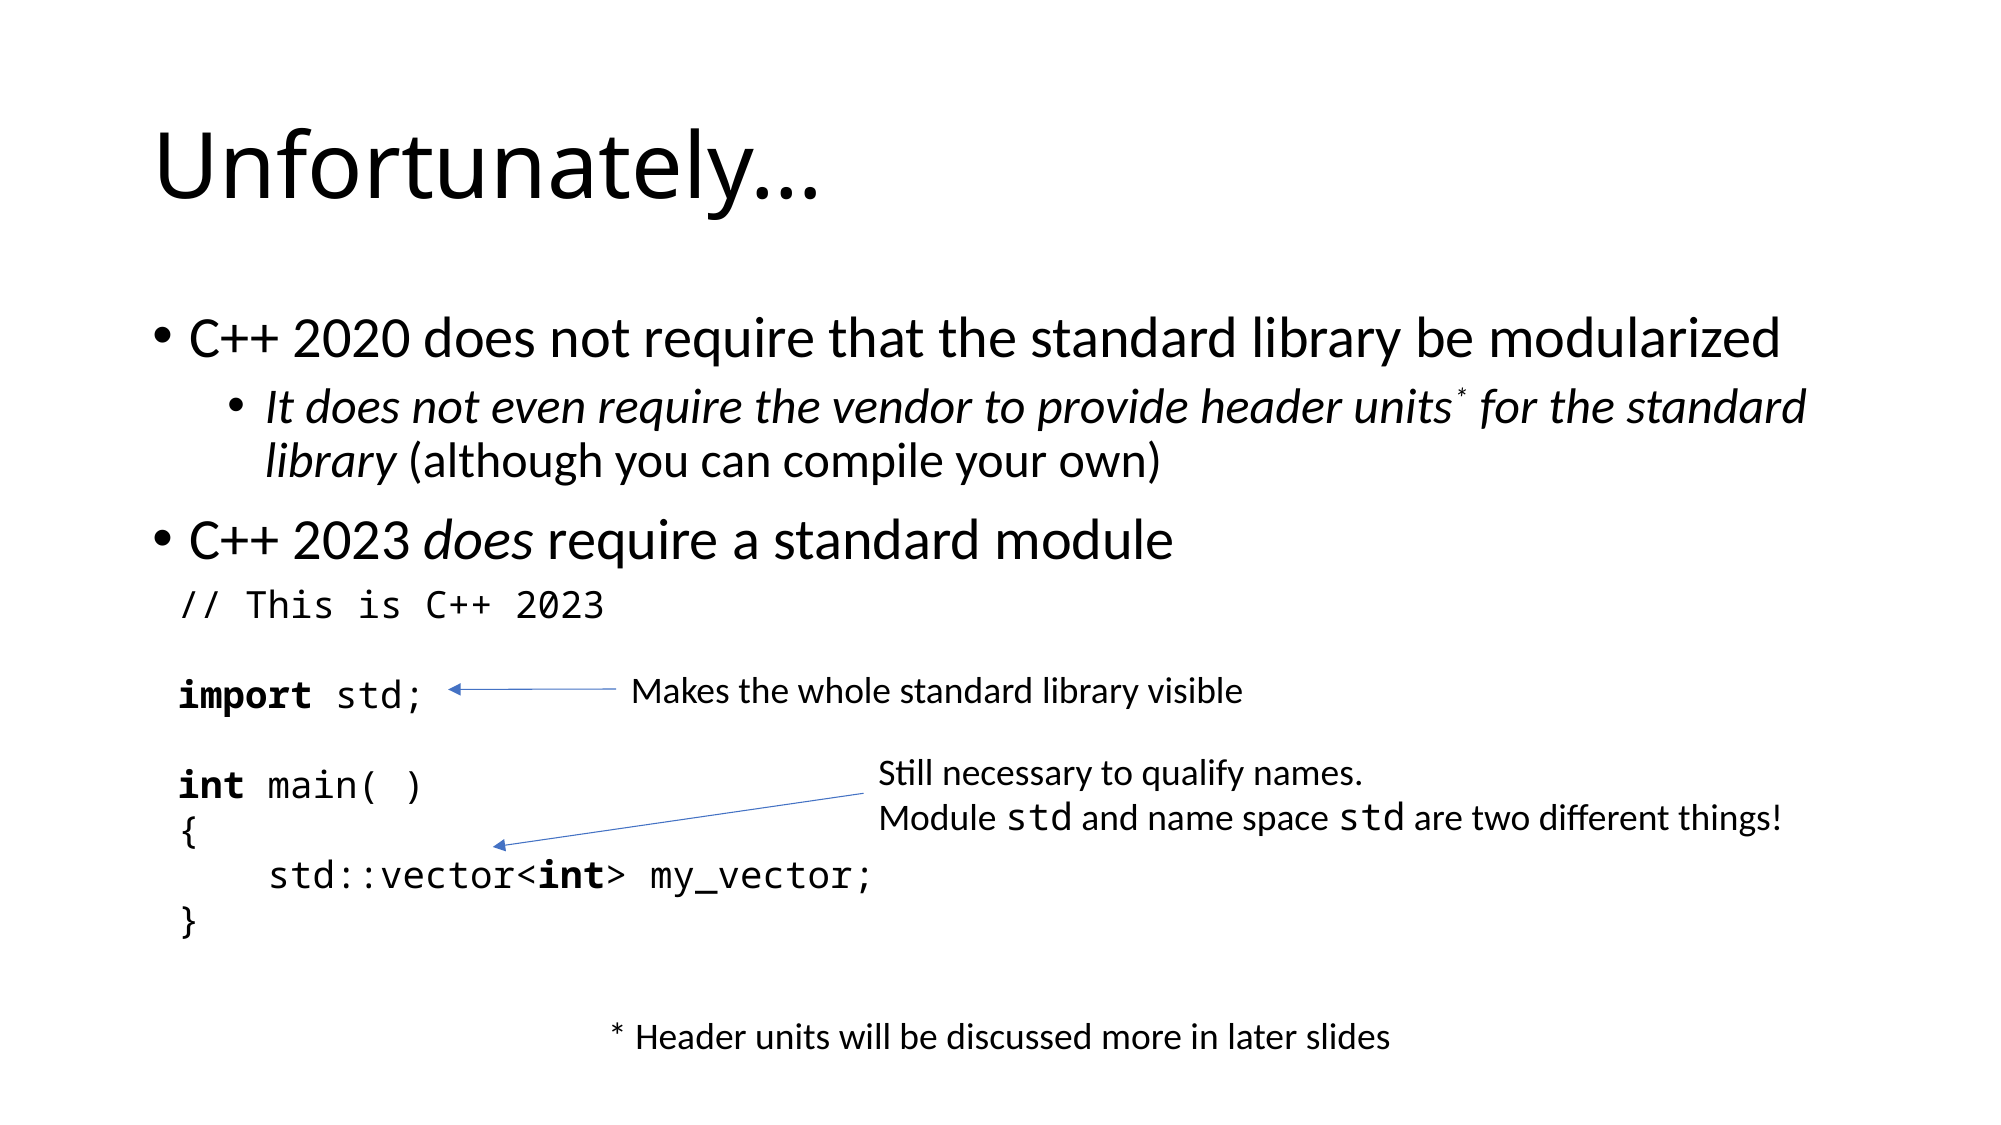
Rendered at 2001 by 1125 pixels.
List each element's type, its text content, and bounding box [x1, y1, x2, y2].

list C++ 2020 does not require that the standard library be modularized It does not even require the vendor to provide header units* for the standard library (although you can compile your own) C++ 2023 does require a standard module [137, 299, 1863, 1014]
text_box // This is C++ 2023 import std; int main( ) { std::vector<int> my_vector; } [162, 573, 890, 949]
text_box Still necessary to qualify names. Module std and name space std are two different things! [863, 740, 1799, 846]
title Unfortunately… [137, 59, 1863, 278]
text_box Makes the whole standard library visible [616, 659, 1260, 719]
text_box * Header units will be discussed more in later slides [593, 1004, 1407, 1065]
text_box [492, 793, 864, 847]
